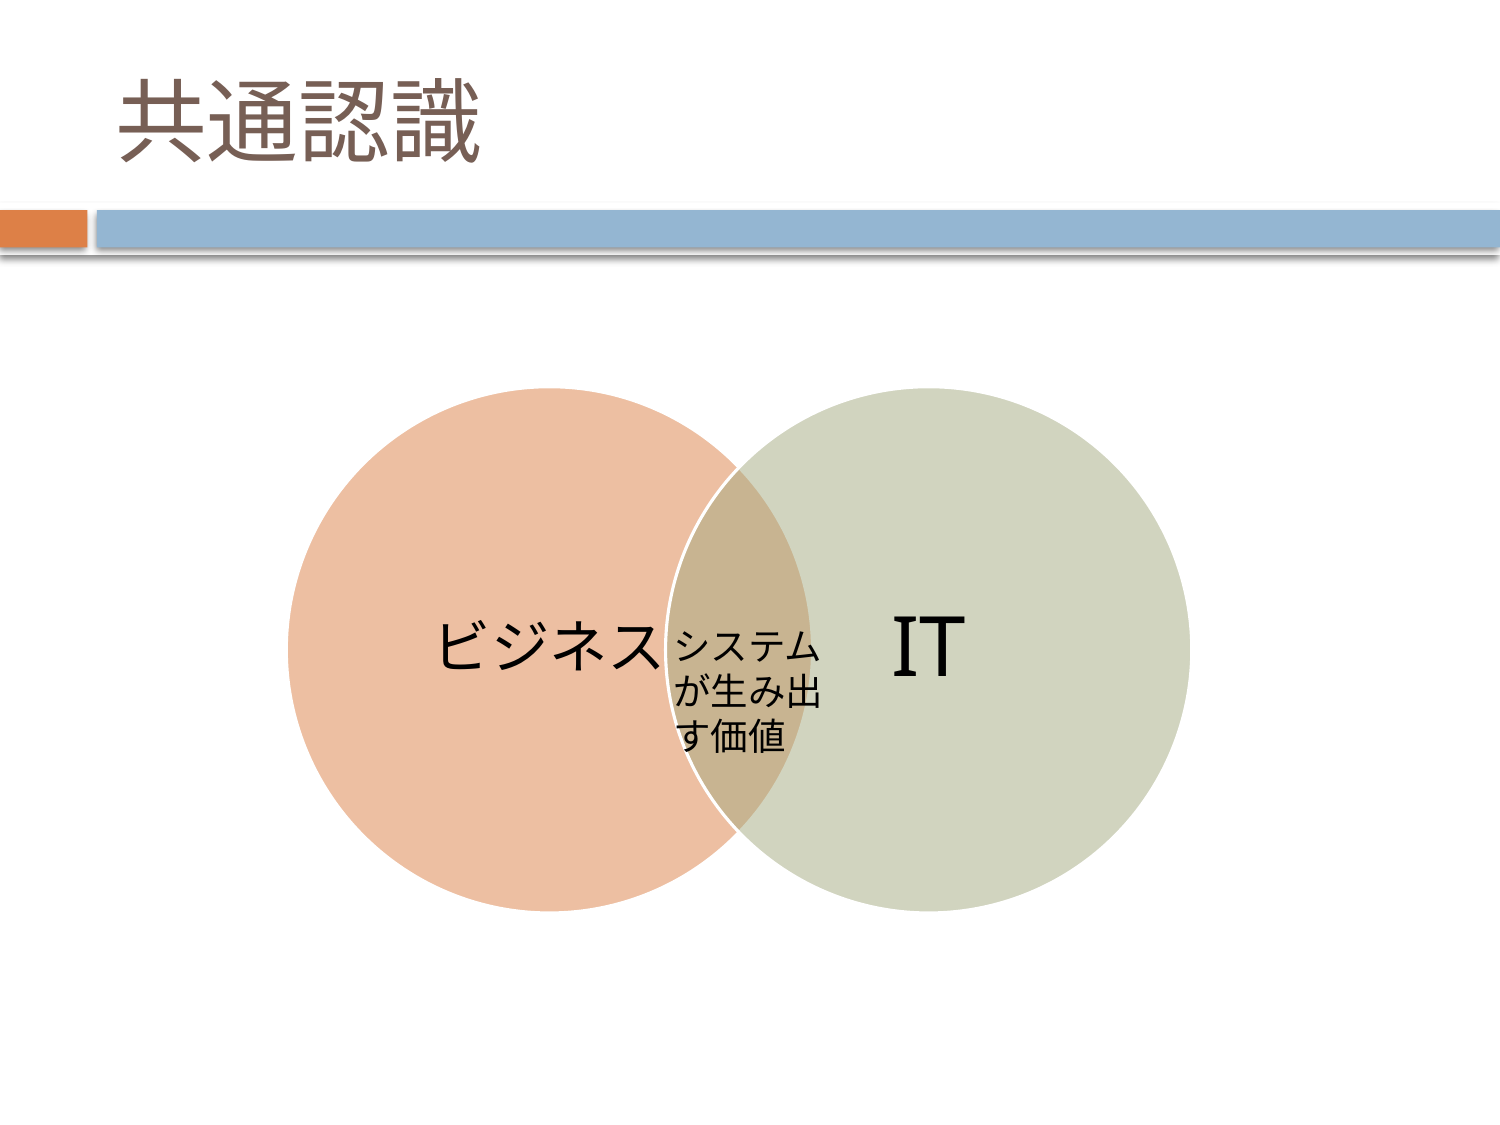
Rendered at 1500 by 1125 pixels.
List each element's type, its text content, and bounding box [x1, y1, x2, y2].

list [229, 384, 1249, 915]
title 共通認識 [100, 37, 1438, 200]
